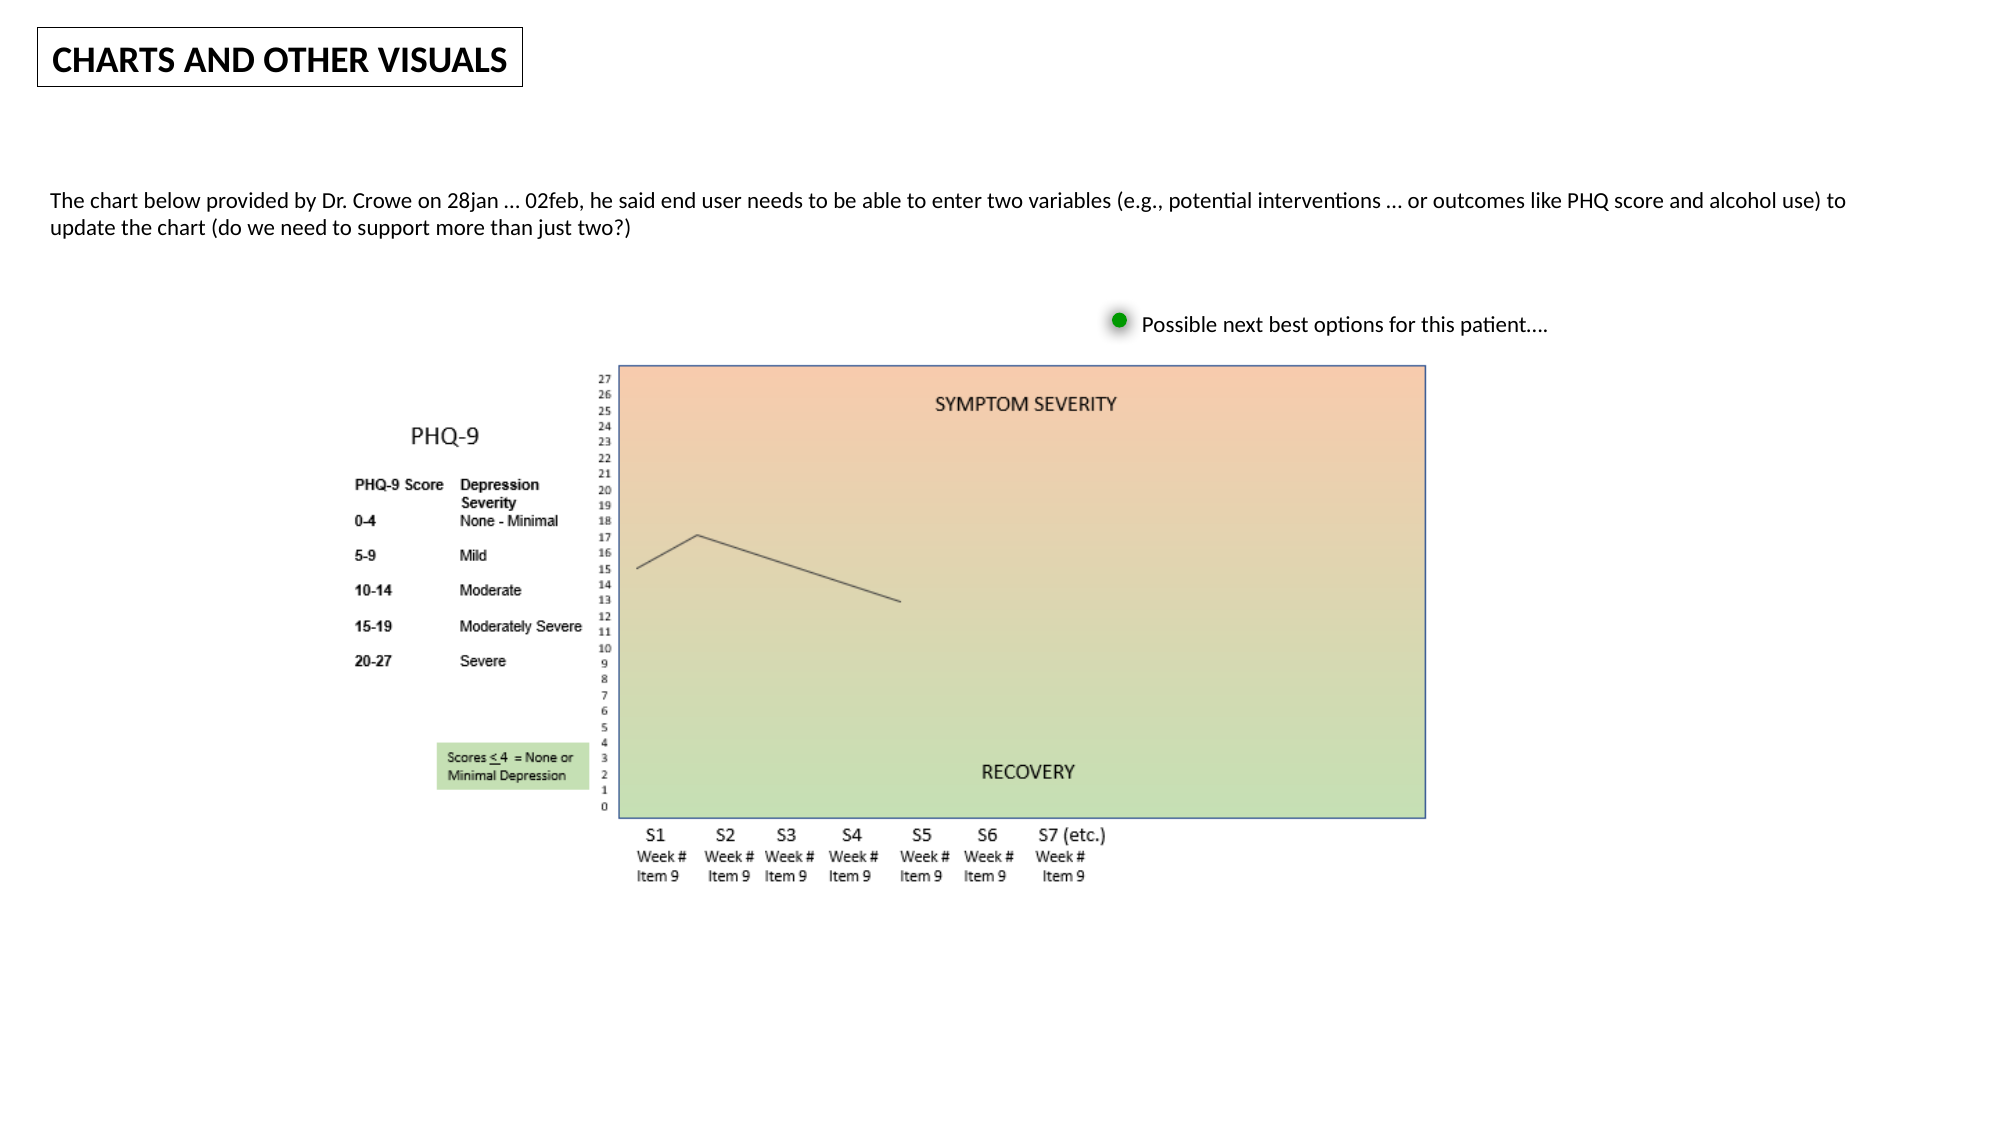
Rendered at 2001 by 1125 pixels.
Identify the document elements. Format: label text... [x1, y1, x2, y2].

picture [347, 350, 1472, 901]
text_box The chart below provided by Dr. Crowe on 28jan … 02feb, he said end user needs to be able to enter two variables (e.g., potential interventions … or outcomes like PHQ score and alcohol use) to update the chart (do we need to support more than just two?) [35, 177, 1874, 248]
text_box CHARTS AND OTHER VISUALS [37, 27, 523, 87]
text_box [1111, 299, 1694, 362]
